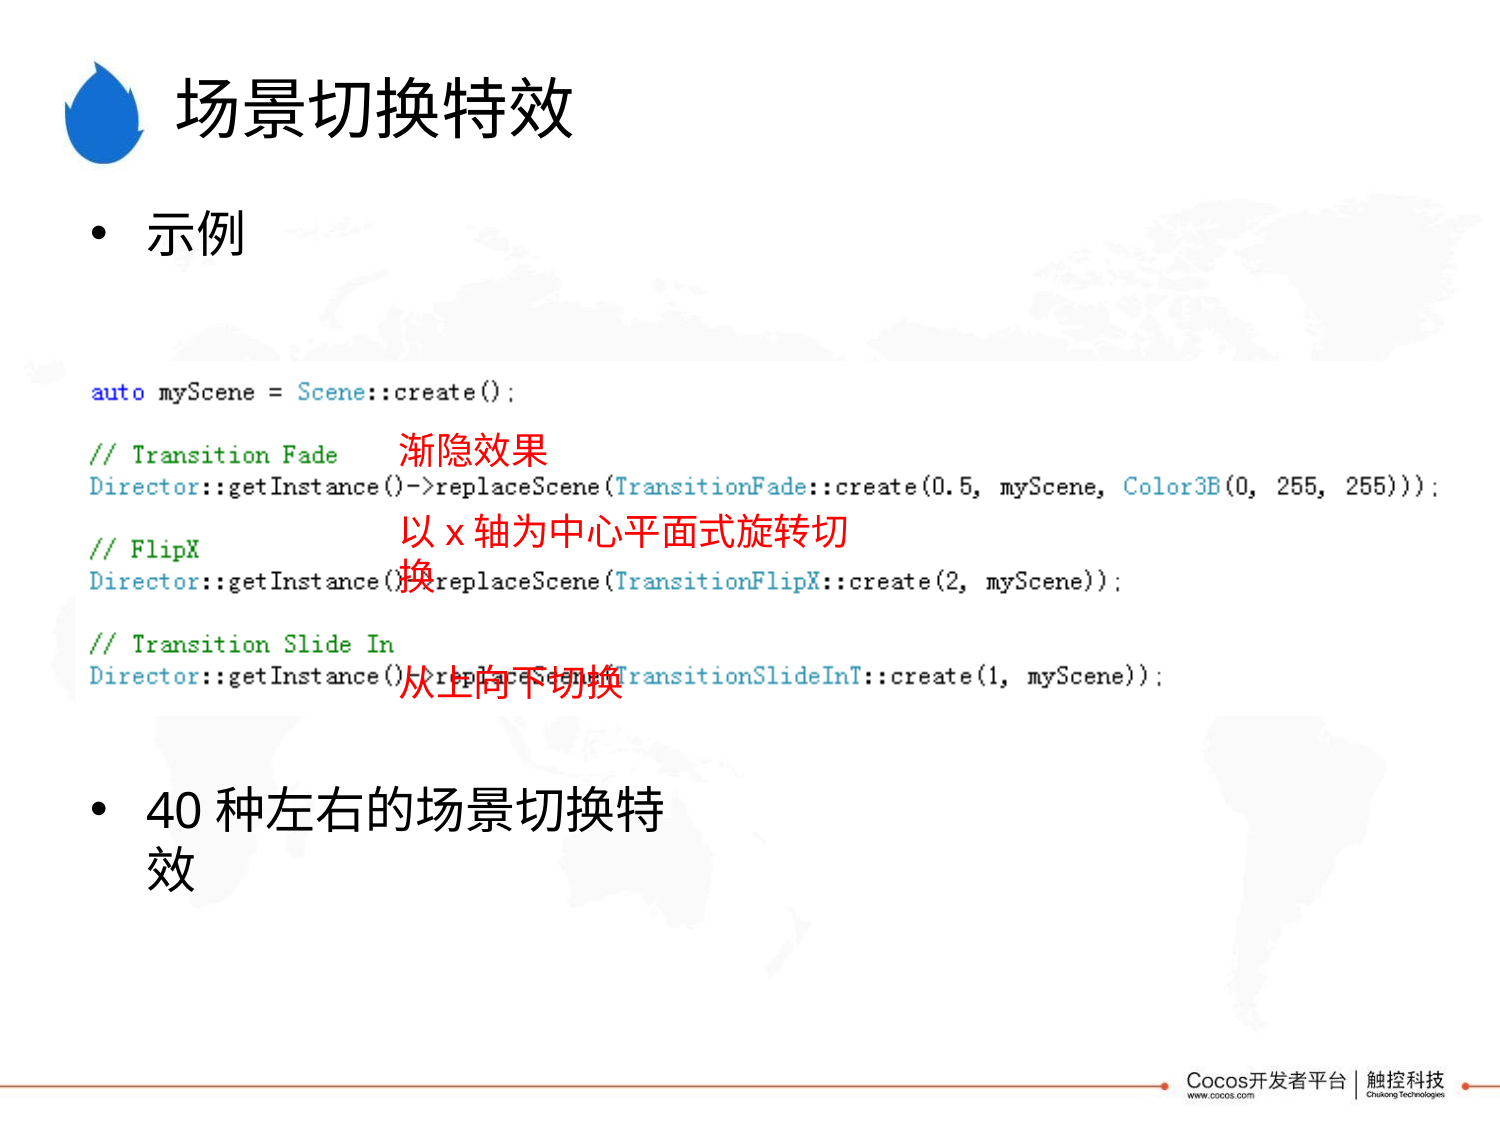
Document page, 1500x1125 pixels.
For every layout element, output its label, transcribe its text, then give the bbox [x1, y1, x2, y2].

text_box [75, 361, 1462, 716]
text_box 渐隐效果 以x轴为中心平面式旋转切换 从上向下切换 [396, 424, 874, 704]
title 场景切换特效 [172, 64, 577, 255]
text_box 示例 [87, 200, 249, 263]
picture [0, 58, 1500, 1105]
text_box 40种左右的场景切换特效 [87, 776, 712, 899]
